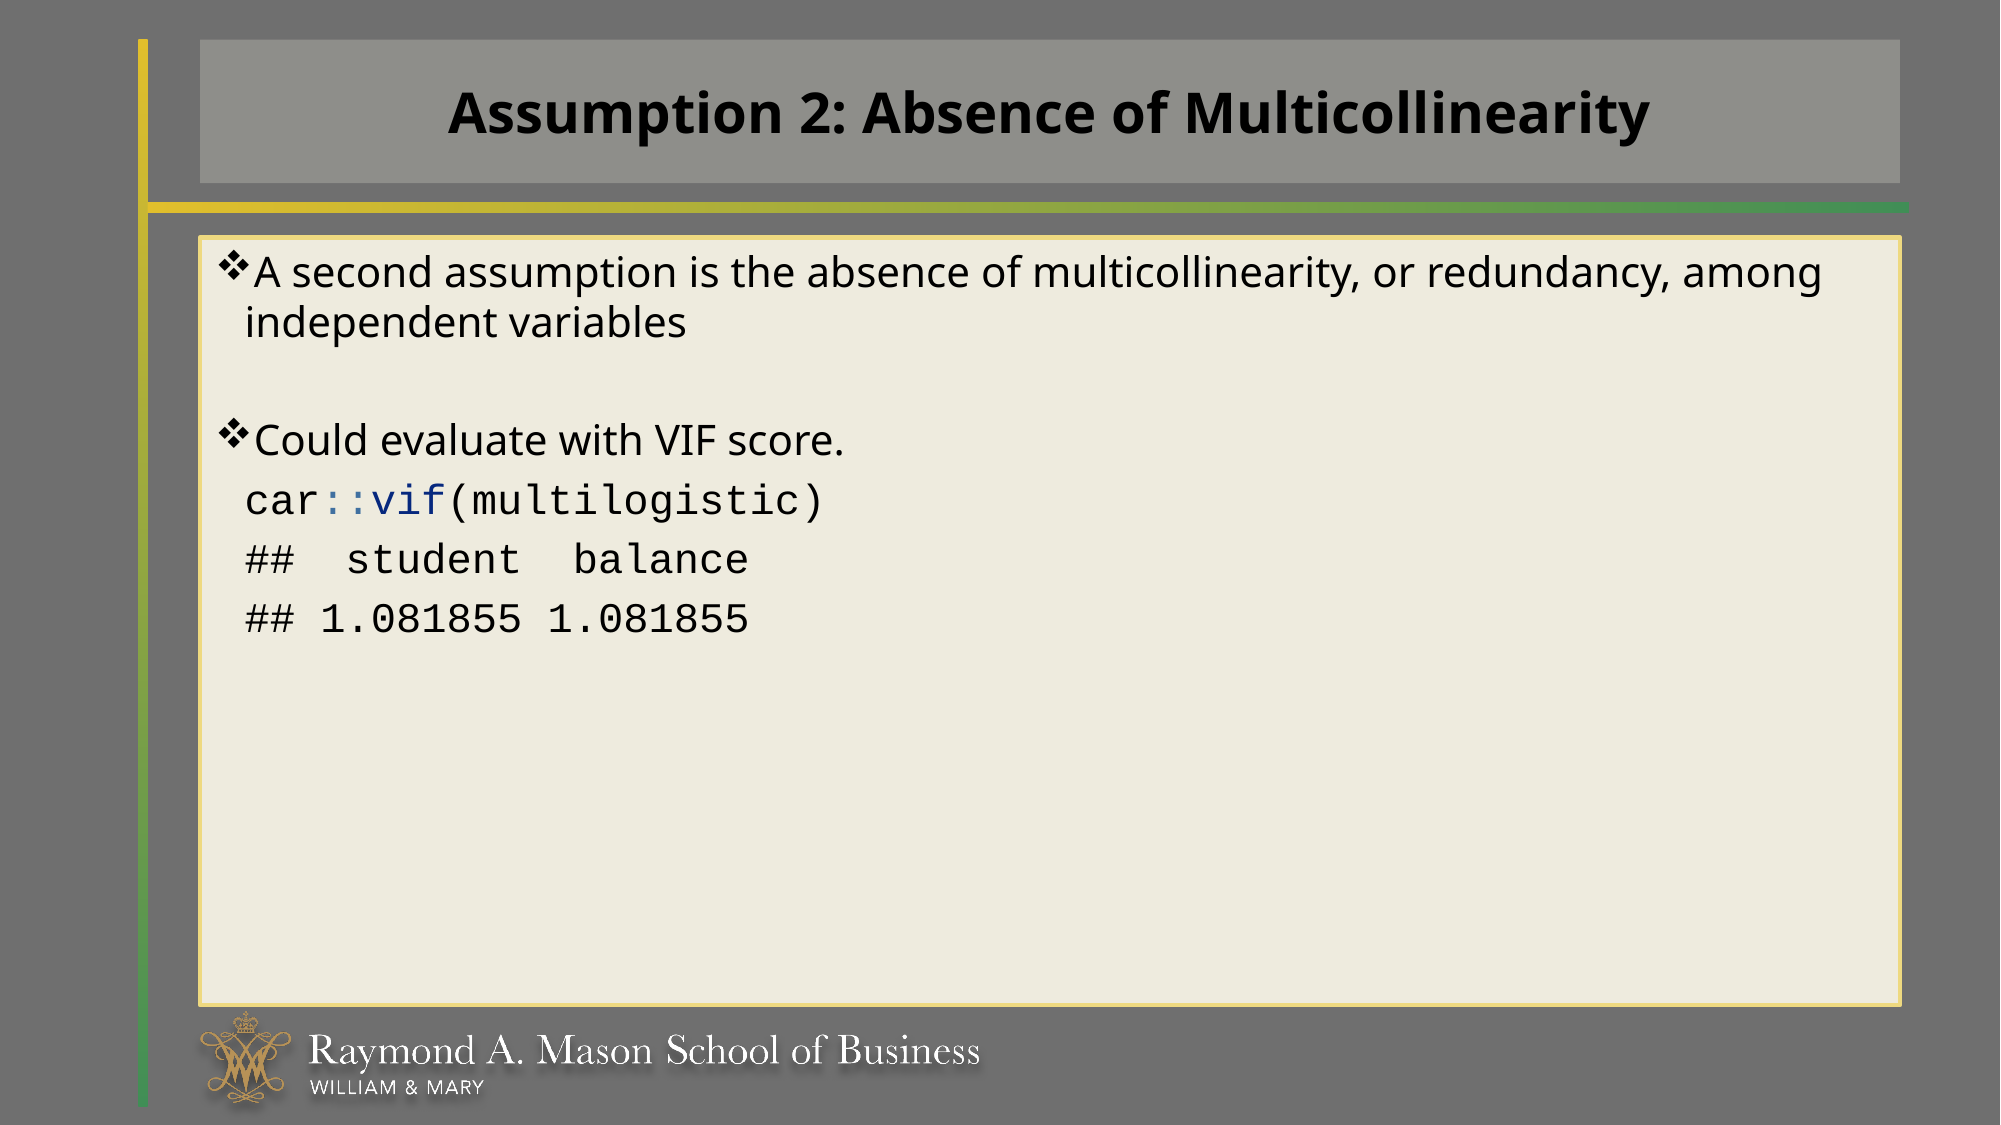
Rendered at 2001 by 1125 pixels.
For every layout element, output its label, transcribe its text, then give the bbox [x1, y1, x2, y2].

list A second assumption is the absence of multicollinearity, or redundancy, among independent variables Could evaluate with VIF score. car::vif(multilogistic) ## student balance ## 1.081855 1.081855 [198, 235, 1902, 1007]
title Assumption 2: Absence of Multicollinearity [200, 39, 1900, 184]
picture [200, 1011, 979, 1103]
